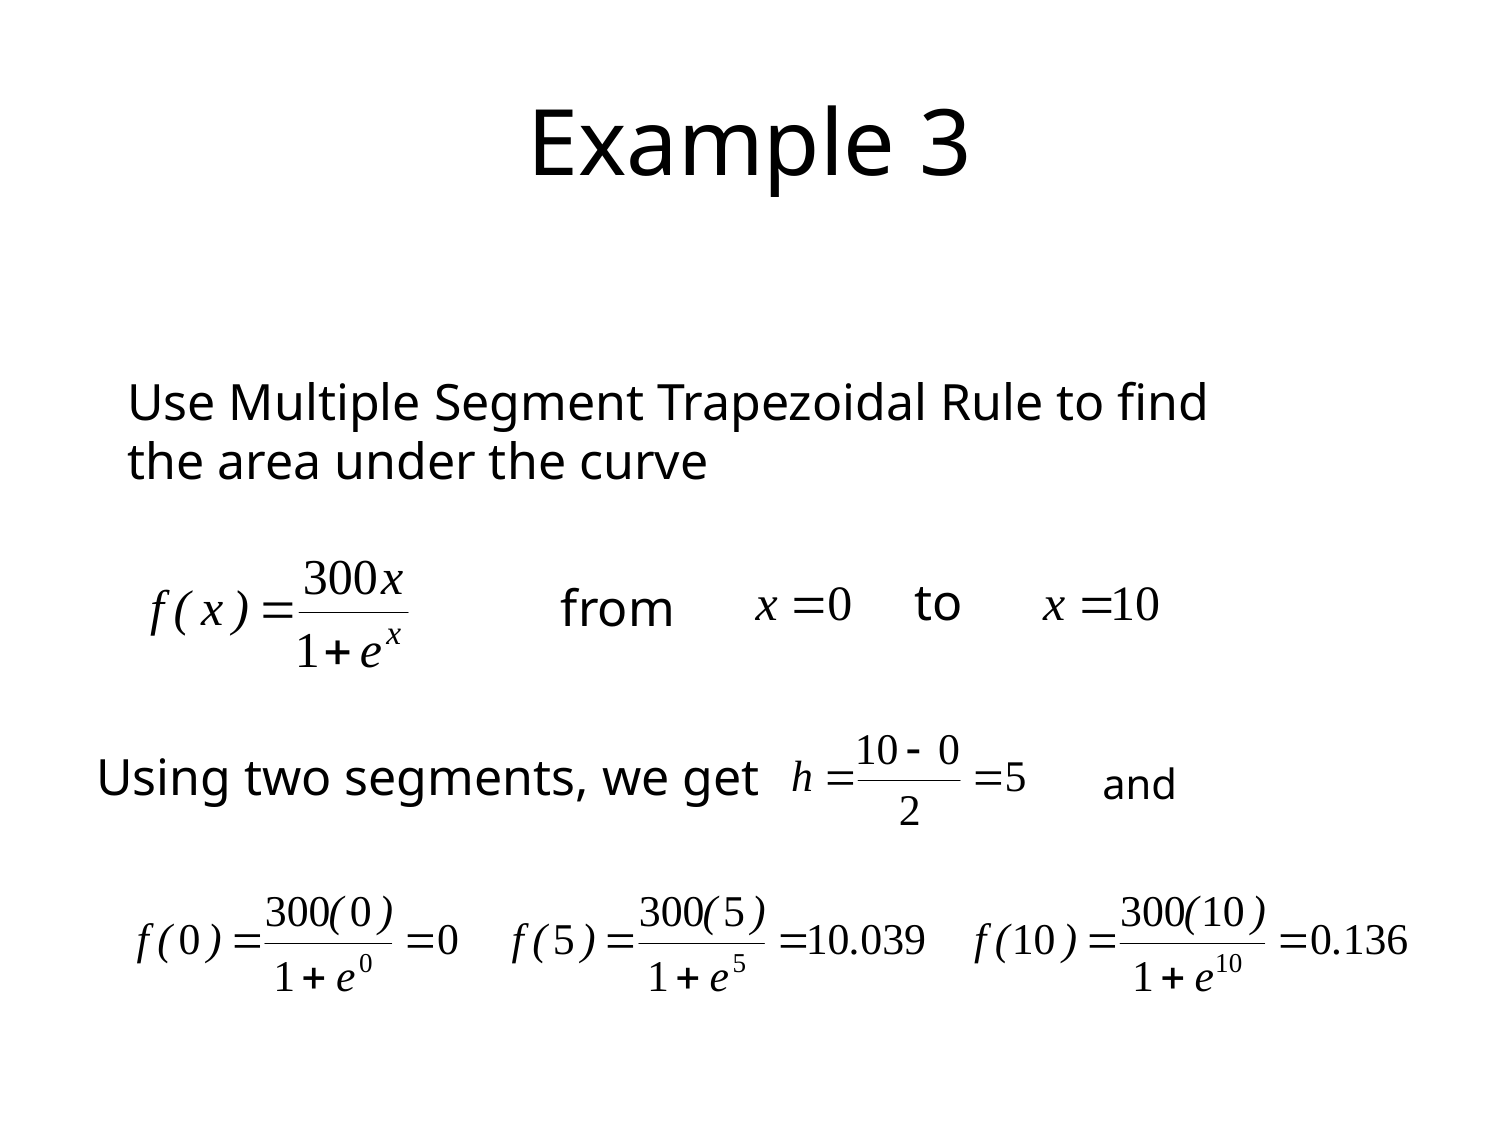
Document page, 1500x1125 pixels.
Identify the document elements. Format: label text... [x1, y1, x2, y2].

text_box Use Multiple Segment Trapezoidal Rule to find the area under the curve [112, 362, 1238, 498]
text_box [124, 887, 463, 999]
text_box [549, 562, 1163, 644]
text_box Using two segments, we get [81, 737, 775, 813]
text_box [962, 887, 1413, 999]
text_box and [1087, 750, 1263, 815]
title Example 3 [75, 45, 1425, 233]
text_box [787, 724, 1030, 832]
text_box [137, 549, 413, 674]
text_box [499, 887, 930, 999]
